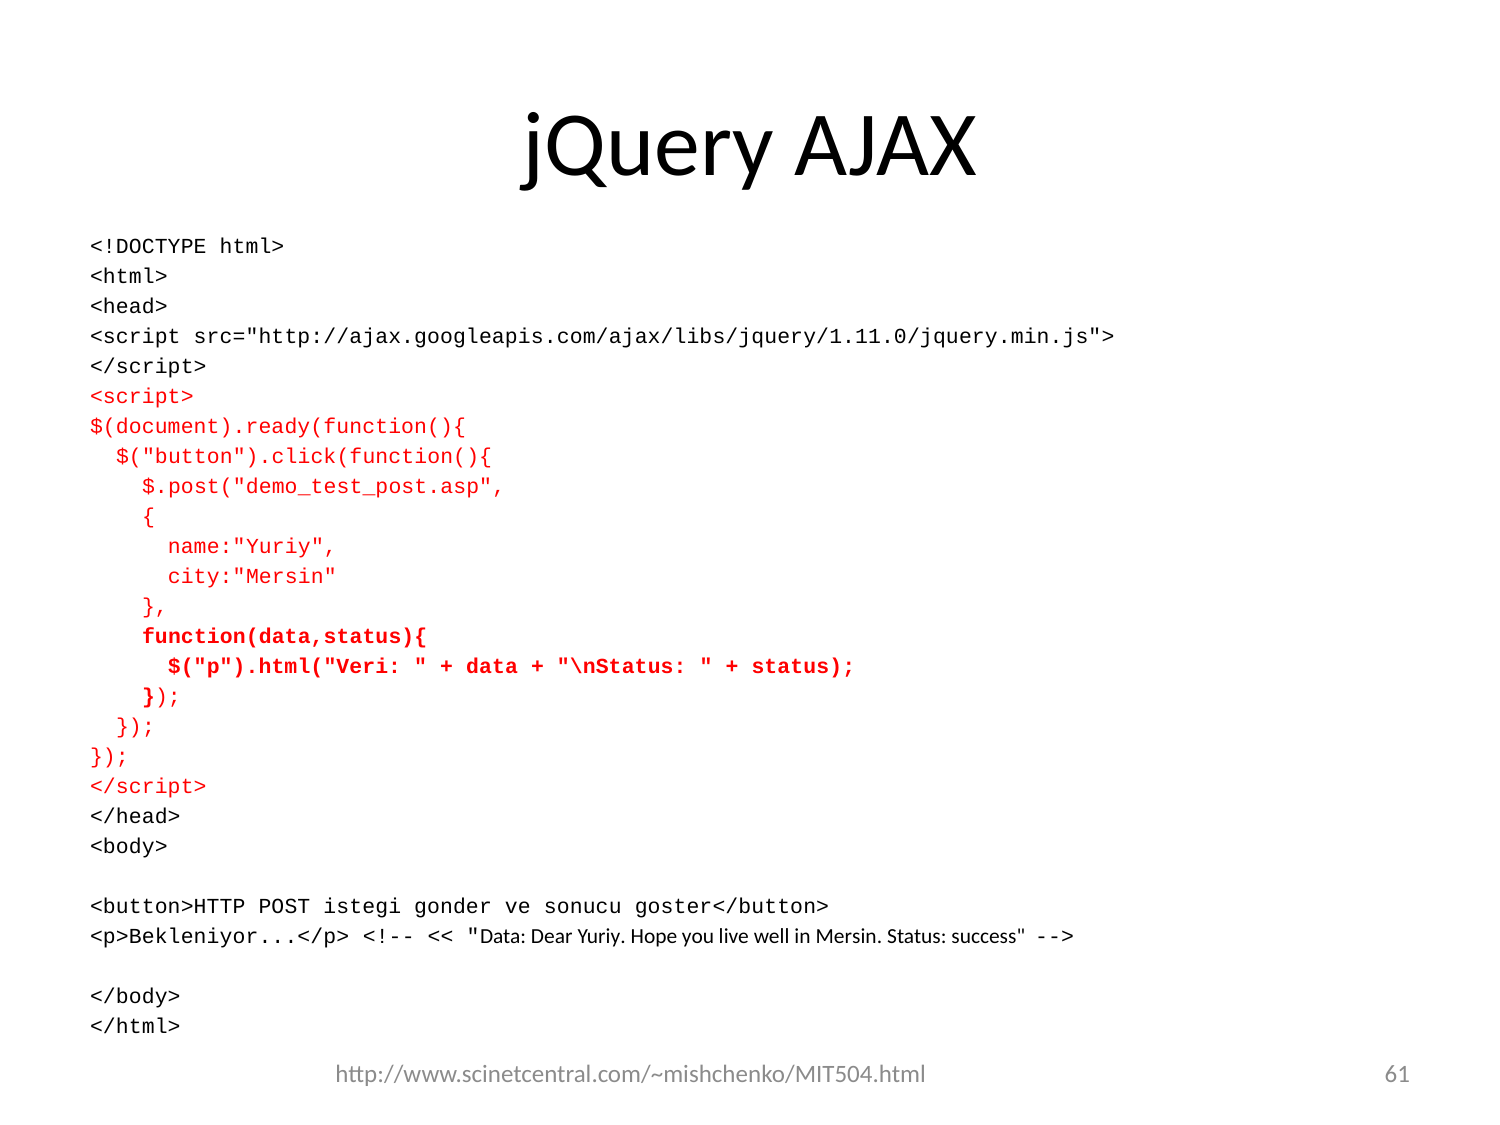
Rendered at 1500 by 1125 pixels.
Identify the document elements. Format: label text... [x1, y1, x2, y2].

title jQuery AJAX [75, 45, 1425, 224]
list <!DOCTYPE html> <html> <head> <script src="http://ajax.googleapis.com/ajax/libs/jquery/1.11.0/jquery.min.js"> </script> <script> $(document).ready(function(){ $("button").click(function(){ $.post("demo_test_post.asp", { name:"Yuriy", city:"Mersin" }, function(data,status){ $("p").html("Veri: " + data + "\nStatus: " + status); }); }); }); </script> </head> <body> <button>HTTP POST istegi gonder ve sonucu goster</button> <p>Bekleniyor...</p> <!-- << "Data: Dear Yuriy. Hope you live well in Mersin. Status: success" --> </body> </html> [75, 224, 1425, 1050]
footer http://www.scinetcentral.com/~mishchenko/MIT504.html [275, 1042, 988, 1103]
slide_number 61 [1074, 1042, 1425, 1103]
